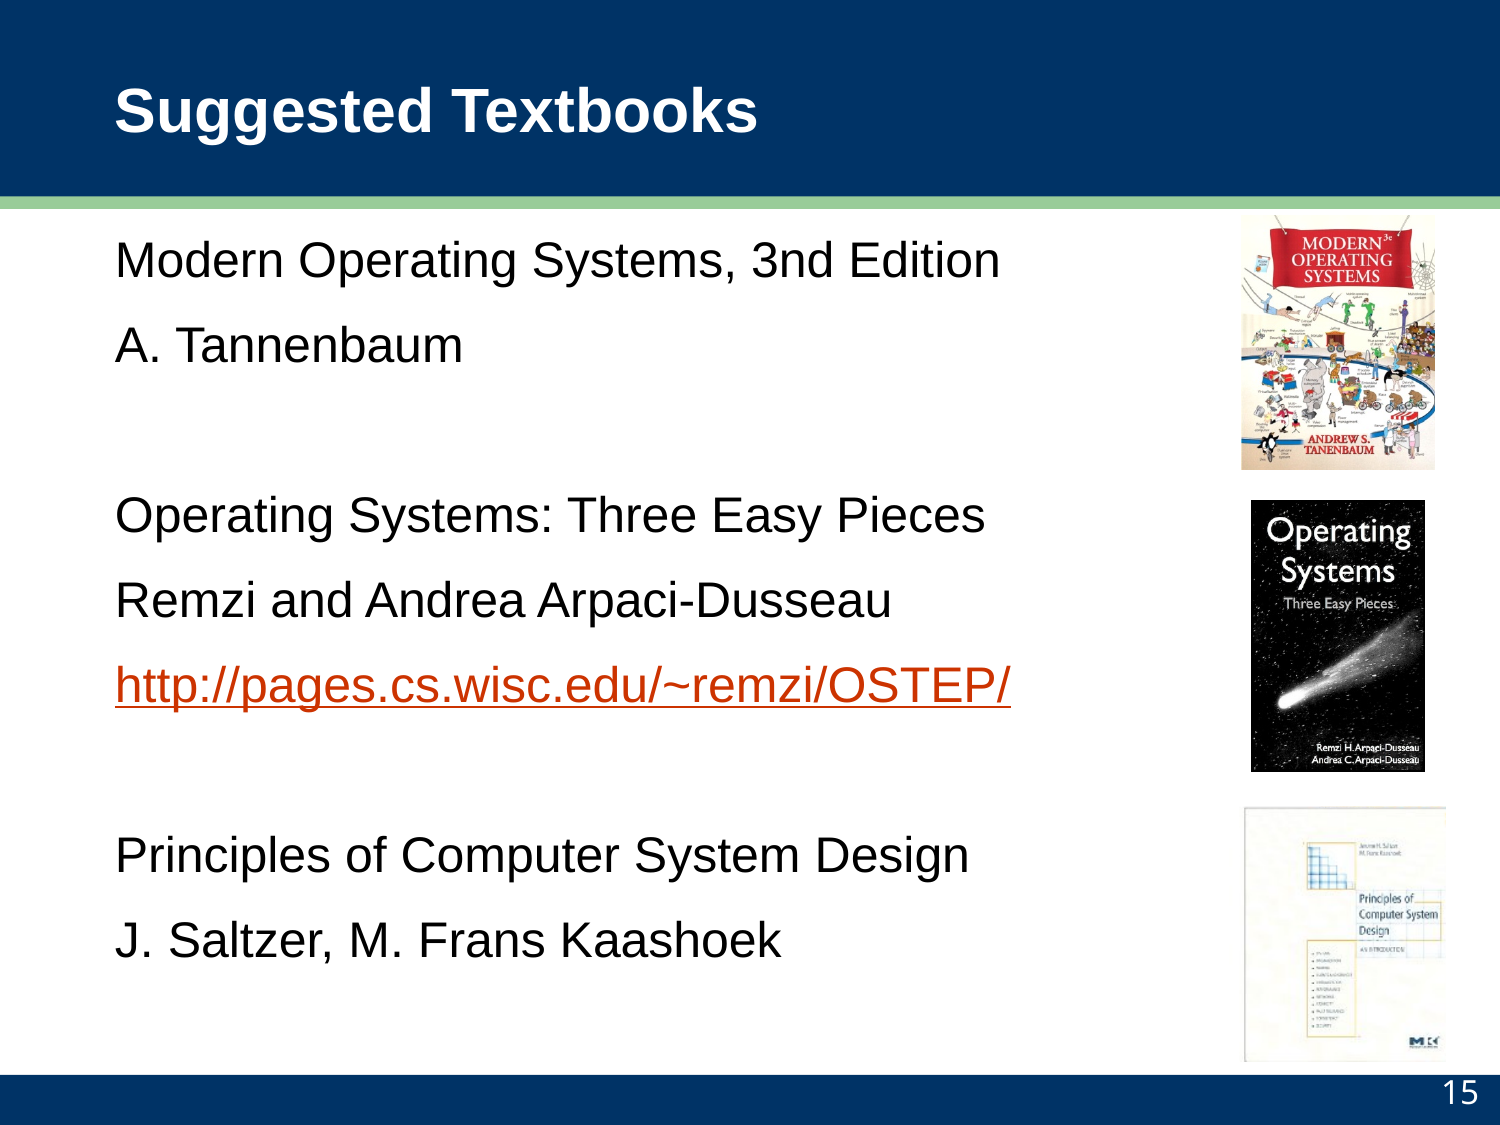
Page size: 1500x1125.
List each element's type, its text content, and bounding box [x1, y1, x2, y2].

slide_number 15 [1181, 1076, 1495, 1124]
list Modern Operating Systems, 3nd Edition A. Tannenbaum Operating Systems: Three Easy Pieces Remzi and Andrea Arpaci-Dusseau http://pages.cs.wisc.edu/~remzi/OSTEP/ Principles of Computer System Design J. Saltzer, M. Frans Kaashoek [99, 220, 1400, 1071]
picture [1210, 806, 1446, 1062]
picture [1251, 500, 1425, 772]
title Suggested Textbooks [99, 7, 1400, 208]
picture [1240, 215, 1436, 470]
